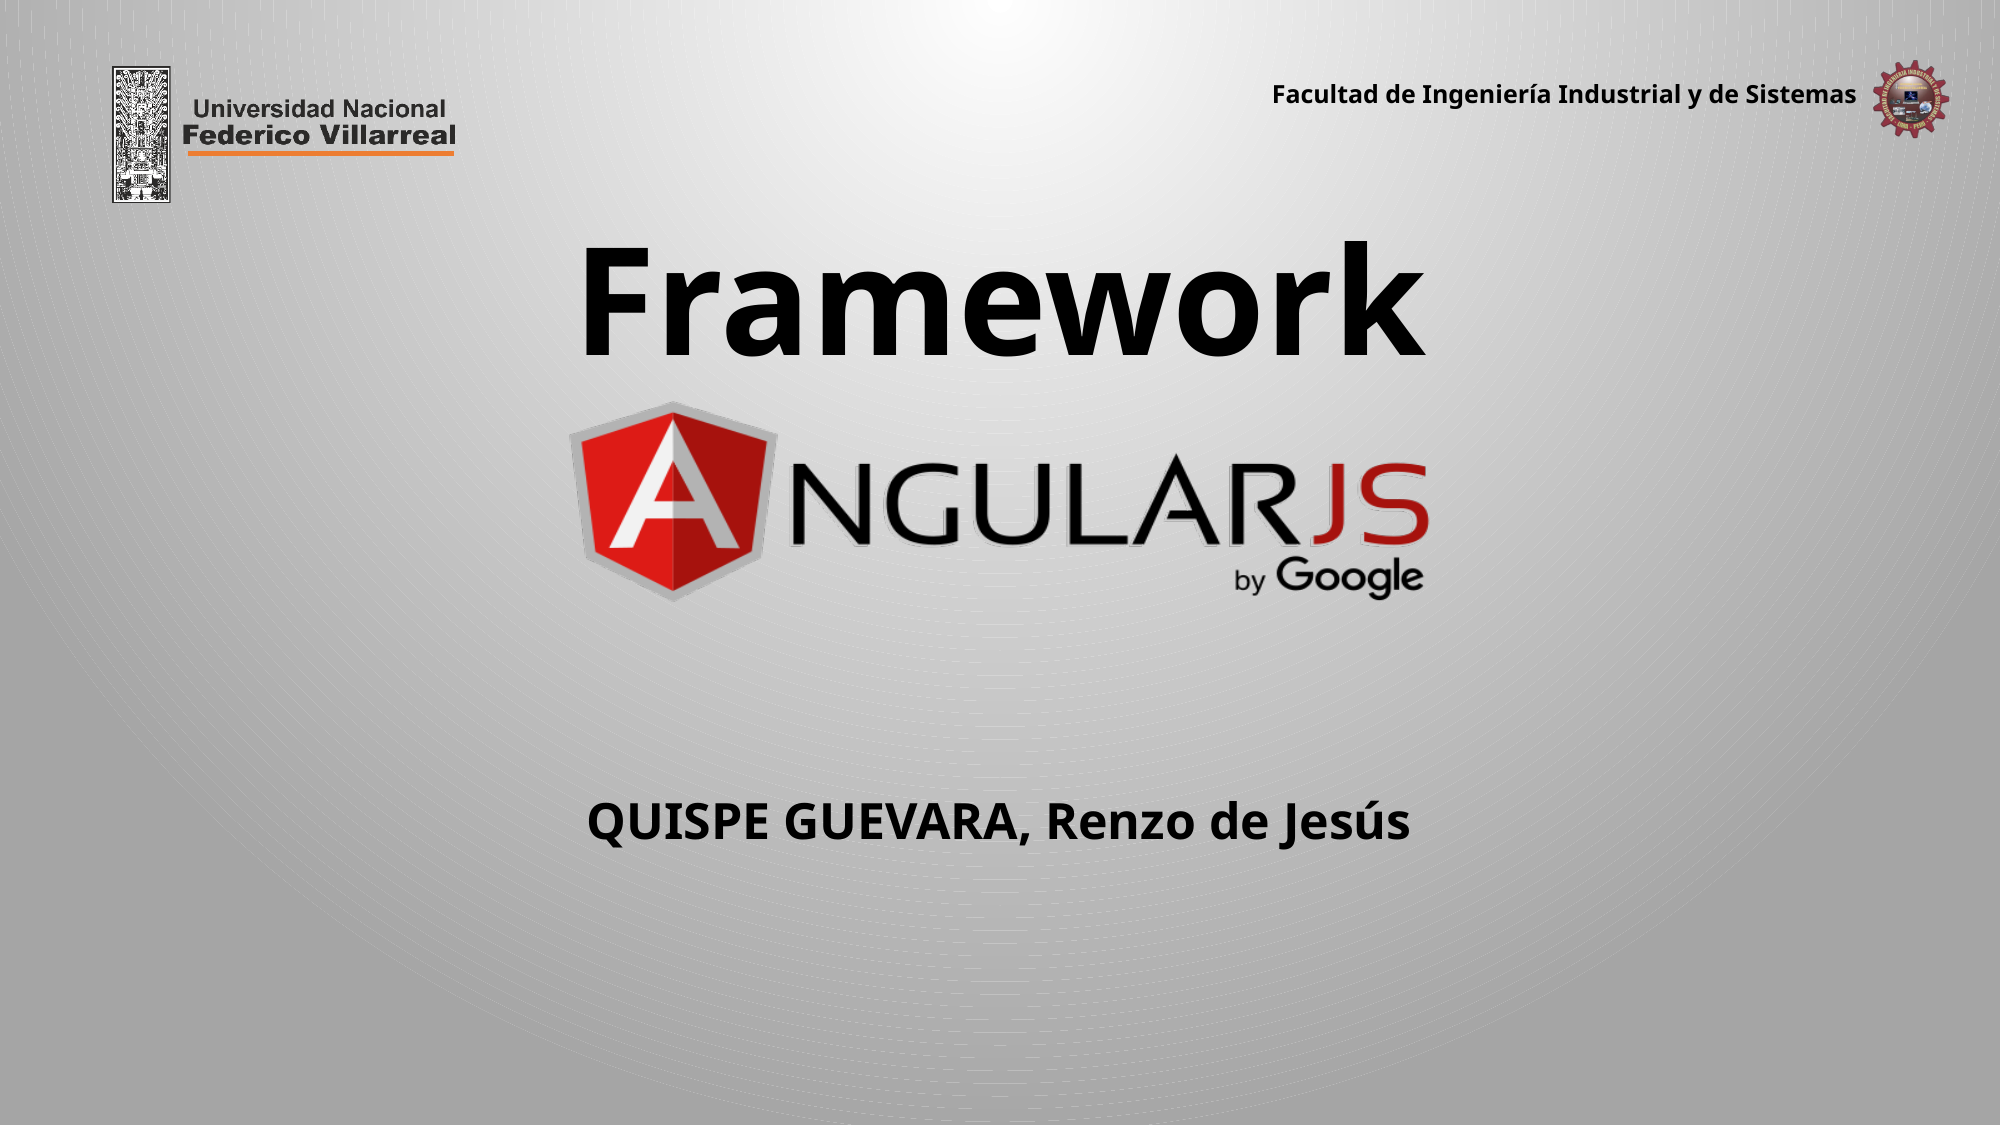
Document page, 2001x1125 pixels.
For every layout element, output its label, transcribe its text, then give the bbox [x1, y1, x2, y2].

picture [565, 397, 1433, 607]
subtitle QUISPE GUEVARA, Renzo de Jesús [249, 788, 1750, 1061]
picture [112, 66, 455, 203]
text_box Facultad de Ingeniería Industrial y de Sistemas [1201, 74, 1872, 123]
title Framework [249, 184, 1750, 576]
picture [1872, 59, 1950, 140]
